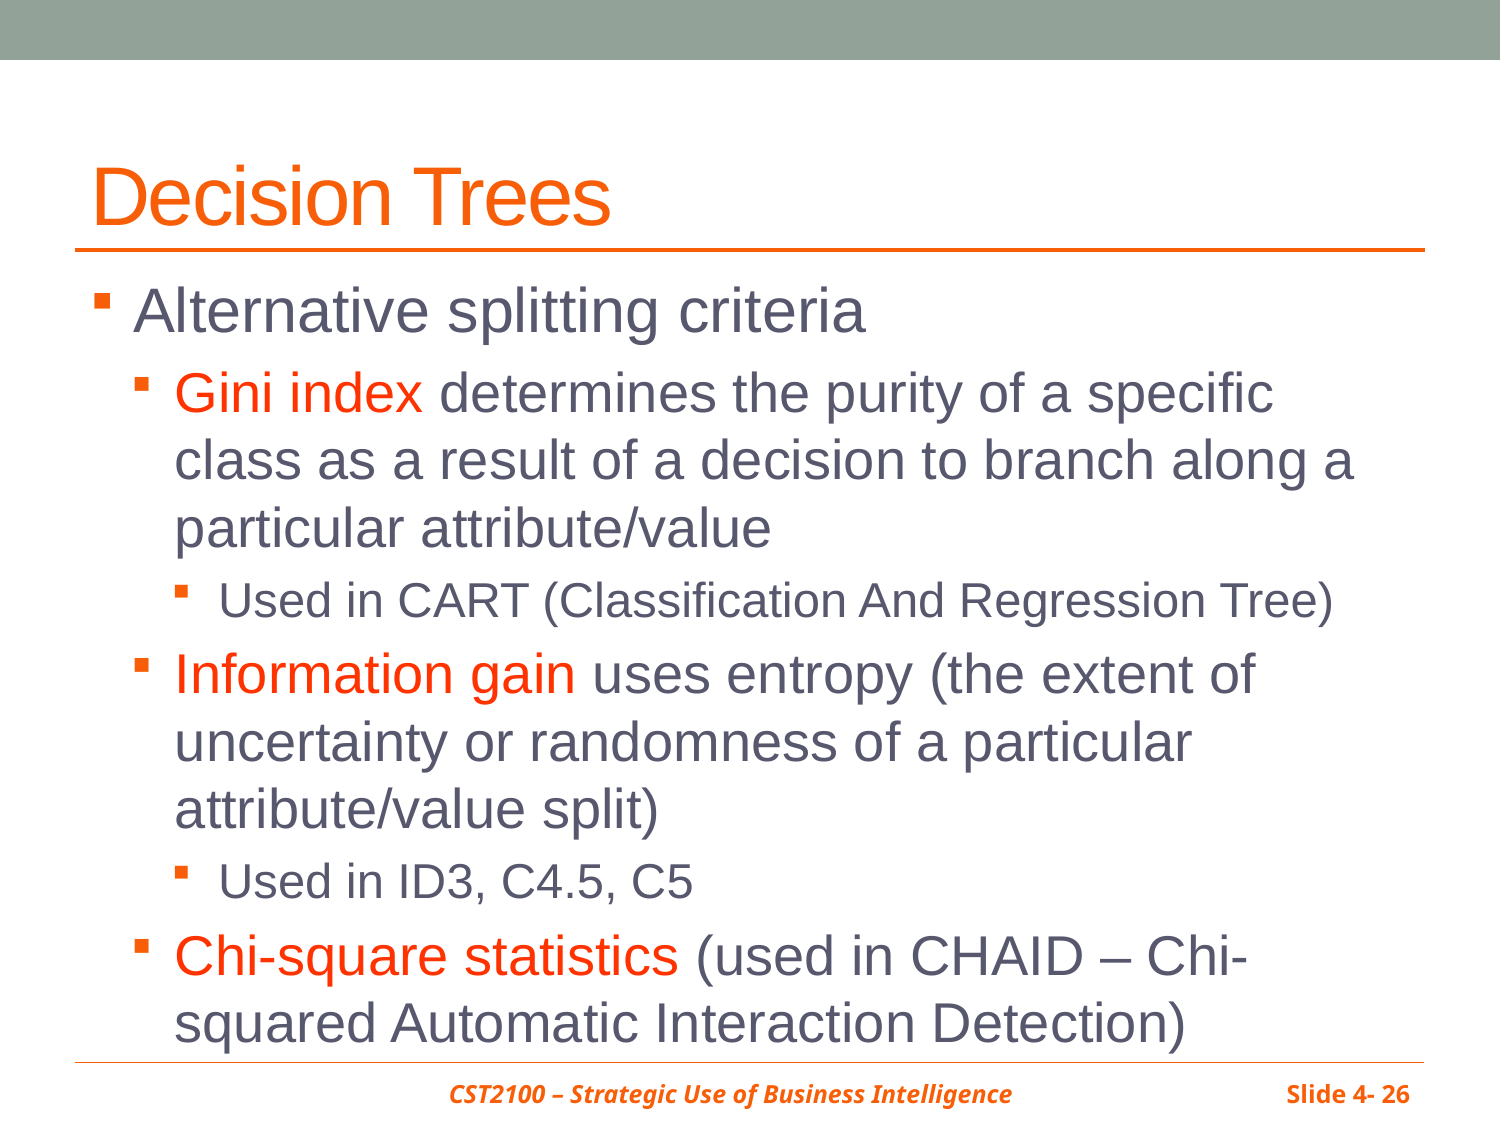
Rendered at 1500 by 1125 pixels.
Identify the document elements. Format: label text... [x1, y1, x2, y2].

list Alternative splitting criteria Gini index determines the purity of a specific class as a result of a decision to branch along a particular attribute/value Used in CART (Classification And Regression Tree) Information gain uses entropy (the extent of uncertainty or randomness of a particular attribute/value split) Used in ID3, C4.5, C5 Chi-square statistics (used in CHAID – Chi-squared Automatic Interaction Detection) [75, 262, 1425, 1063]
title Decision Trees [75, 60, 1425, 250]
